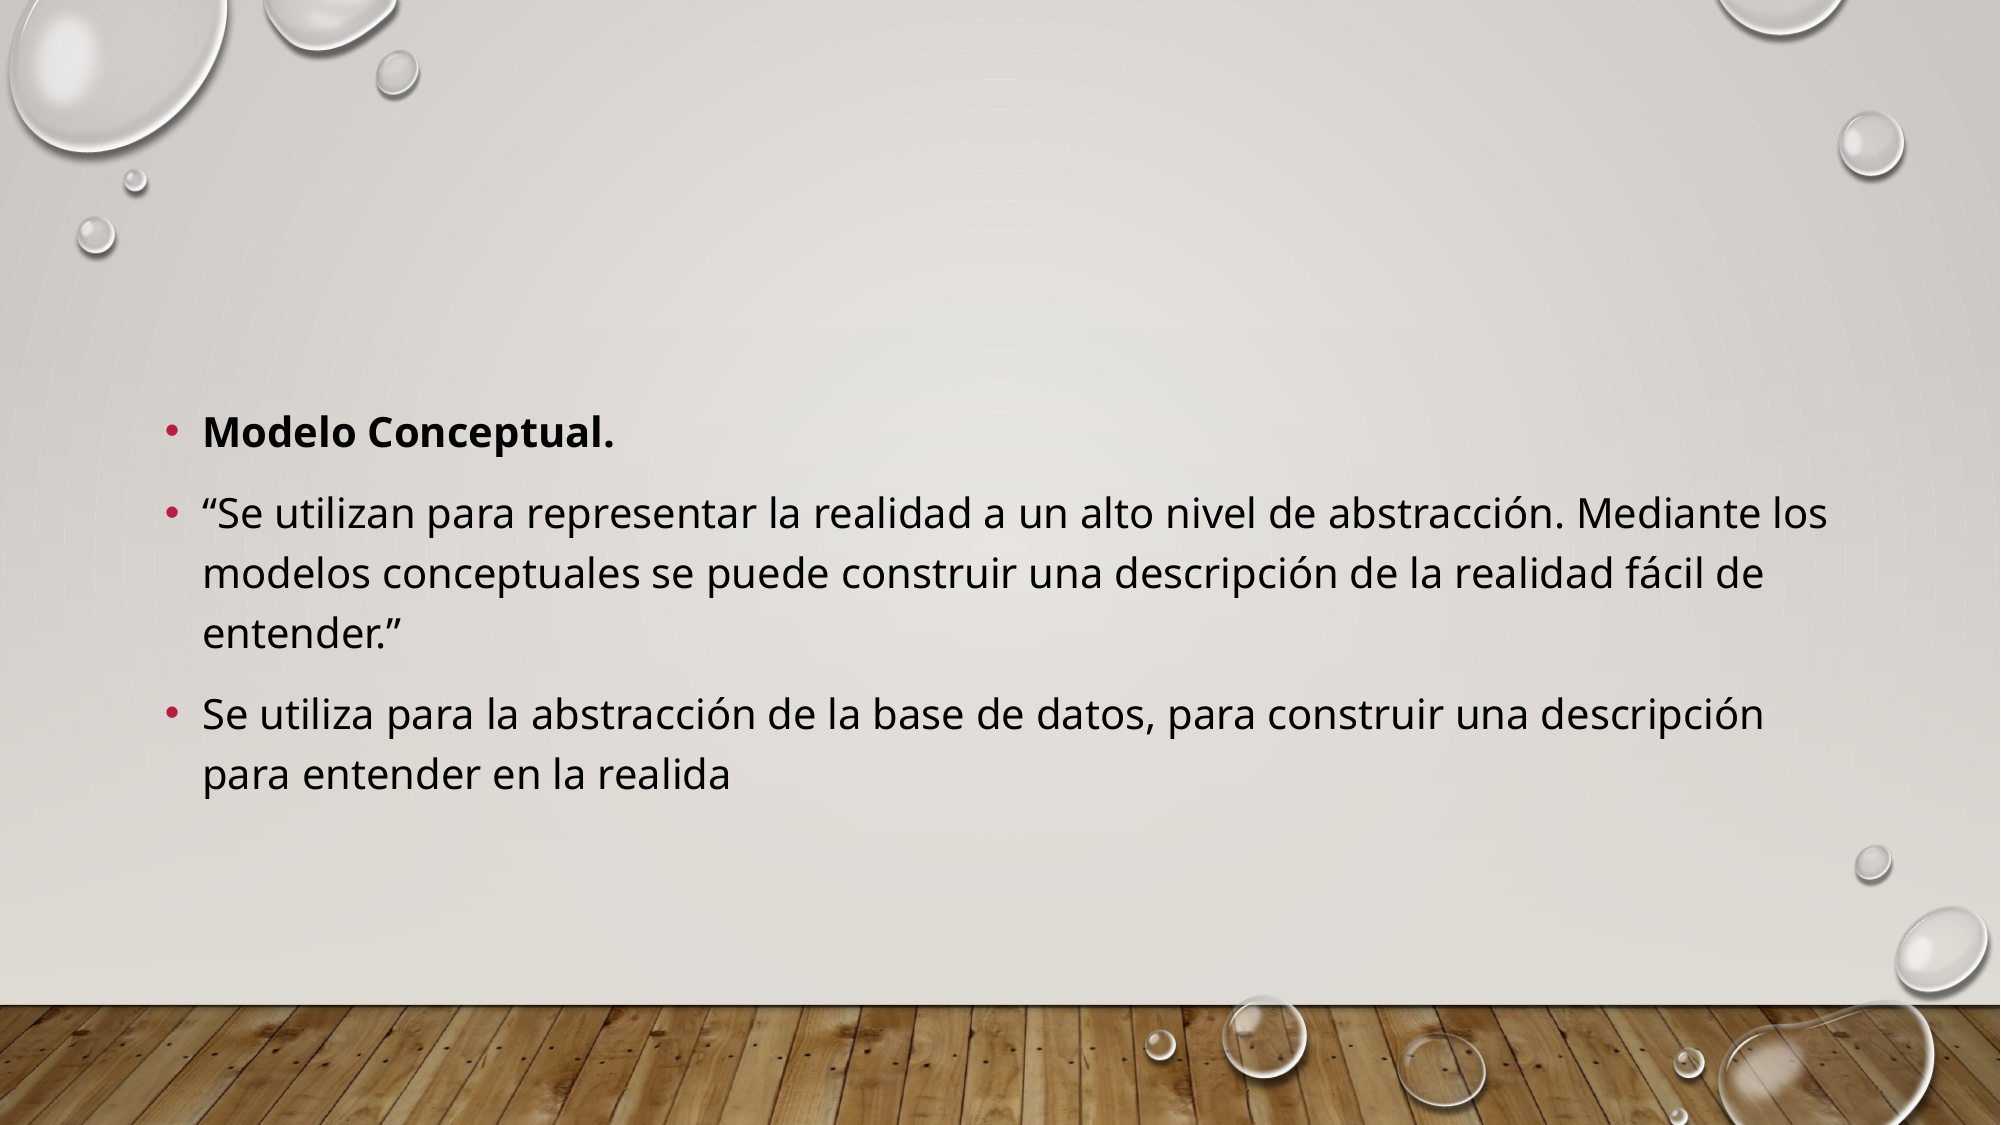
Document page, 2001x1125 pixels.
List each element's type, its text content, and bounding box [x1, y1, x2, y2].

list Modelo Conceptual. “Se utilizan para representar la realidad a un alto nivel de abstracción. Mediante los modelos conceptuales se puede construir una descripción de la realidad fácil de entender.” Se utiliza para la abstracción de la base de datos, para construir una descripción para entender en la realida [149, 388, 1850, 950]
picture [0, 0, 2000, 1125]
